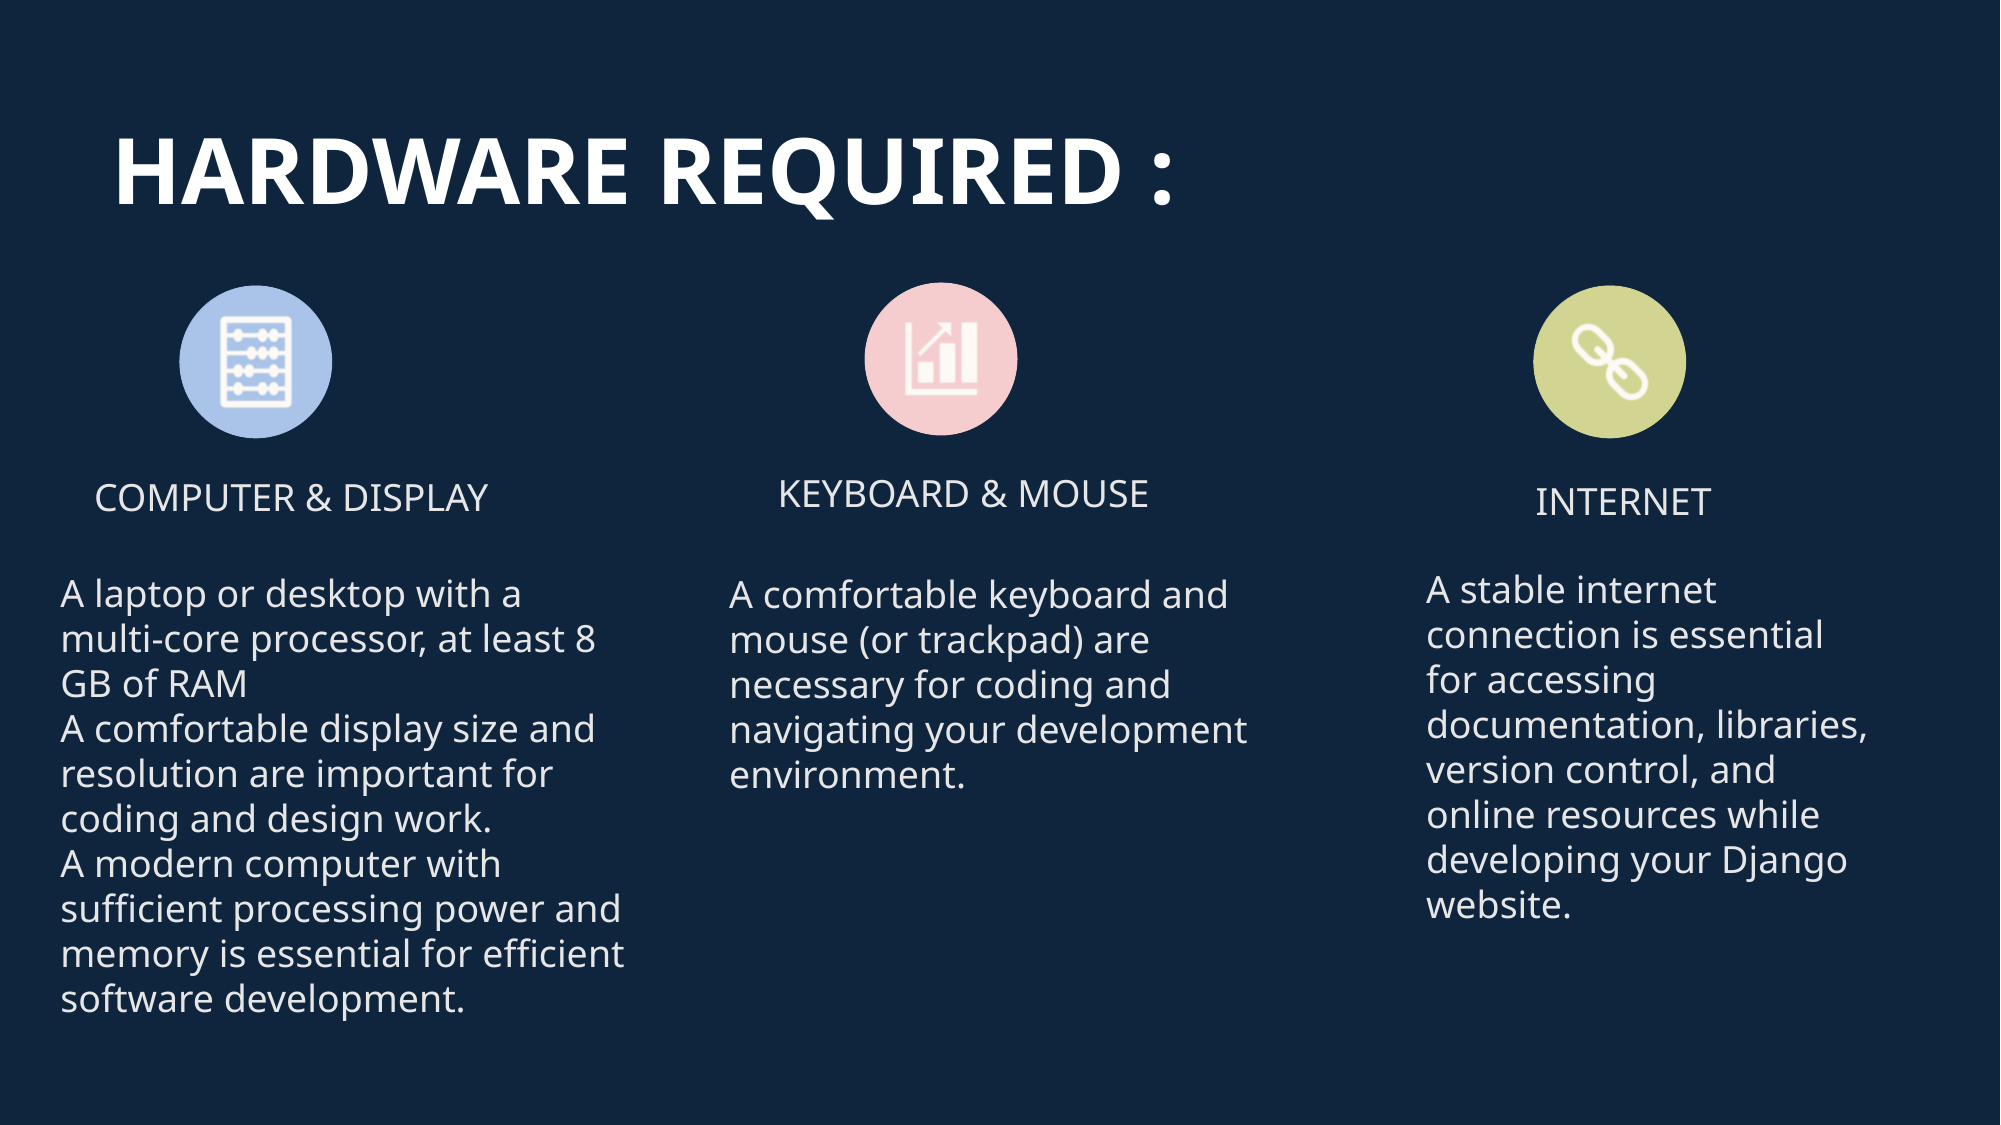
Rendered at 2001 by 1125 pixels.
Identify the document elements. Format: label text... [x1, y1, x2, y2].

picture [1533, 285, 1687, 439]
title HARDWARE REQUIRED : [96, 83, 1822, 267]
text_box A stable internet connection is essential for accessing documentation, libraries, version control, and online resources while developing your Django website. [1411, 558, 1891, 979]
text_box KEYBOARD & MOUSE [762, 463, 1763, 523]
text_box A comfortable keyboard and mouse (or trackpad) are necessary for coding and navigating your development environment. [714, 563, 1337, 803]
text_box A laptop or desktop with a multi-core processor, at least 8 GB of RAM A comfortable display size and resolution are important for coding and design work. A modern computer with sufficient processing power and memory is essential for efficient software development. [45, 562, 641, 1028]
picture [864, 282, 1018, 436]
text_box COMPUTER & DISPLAY [79, 466, 1080, 526]
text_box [179, 285, 333, 439]
text_box INTERNET [1520, 470, 2000, 531]
